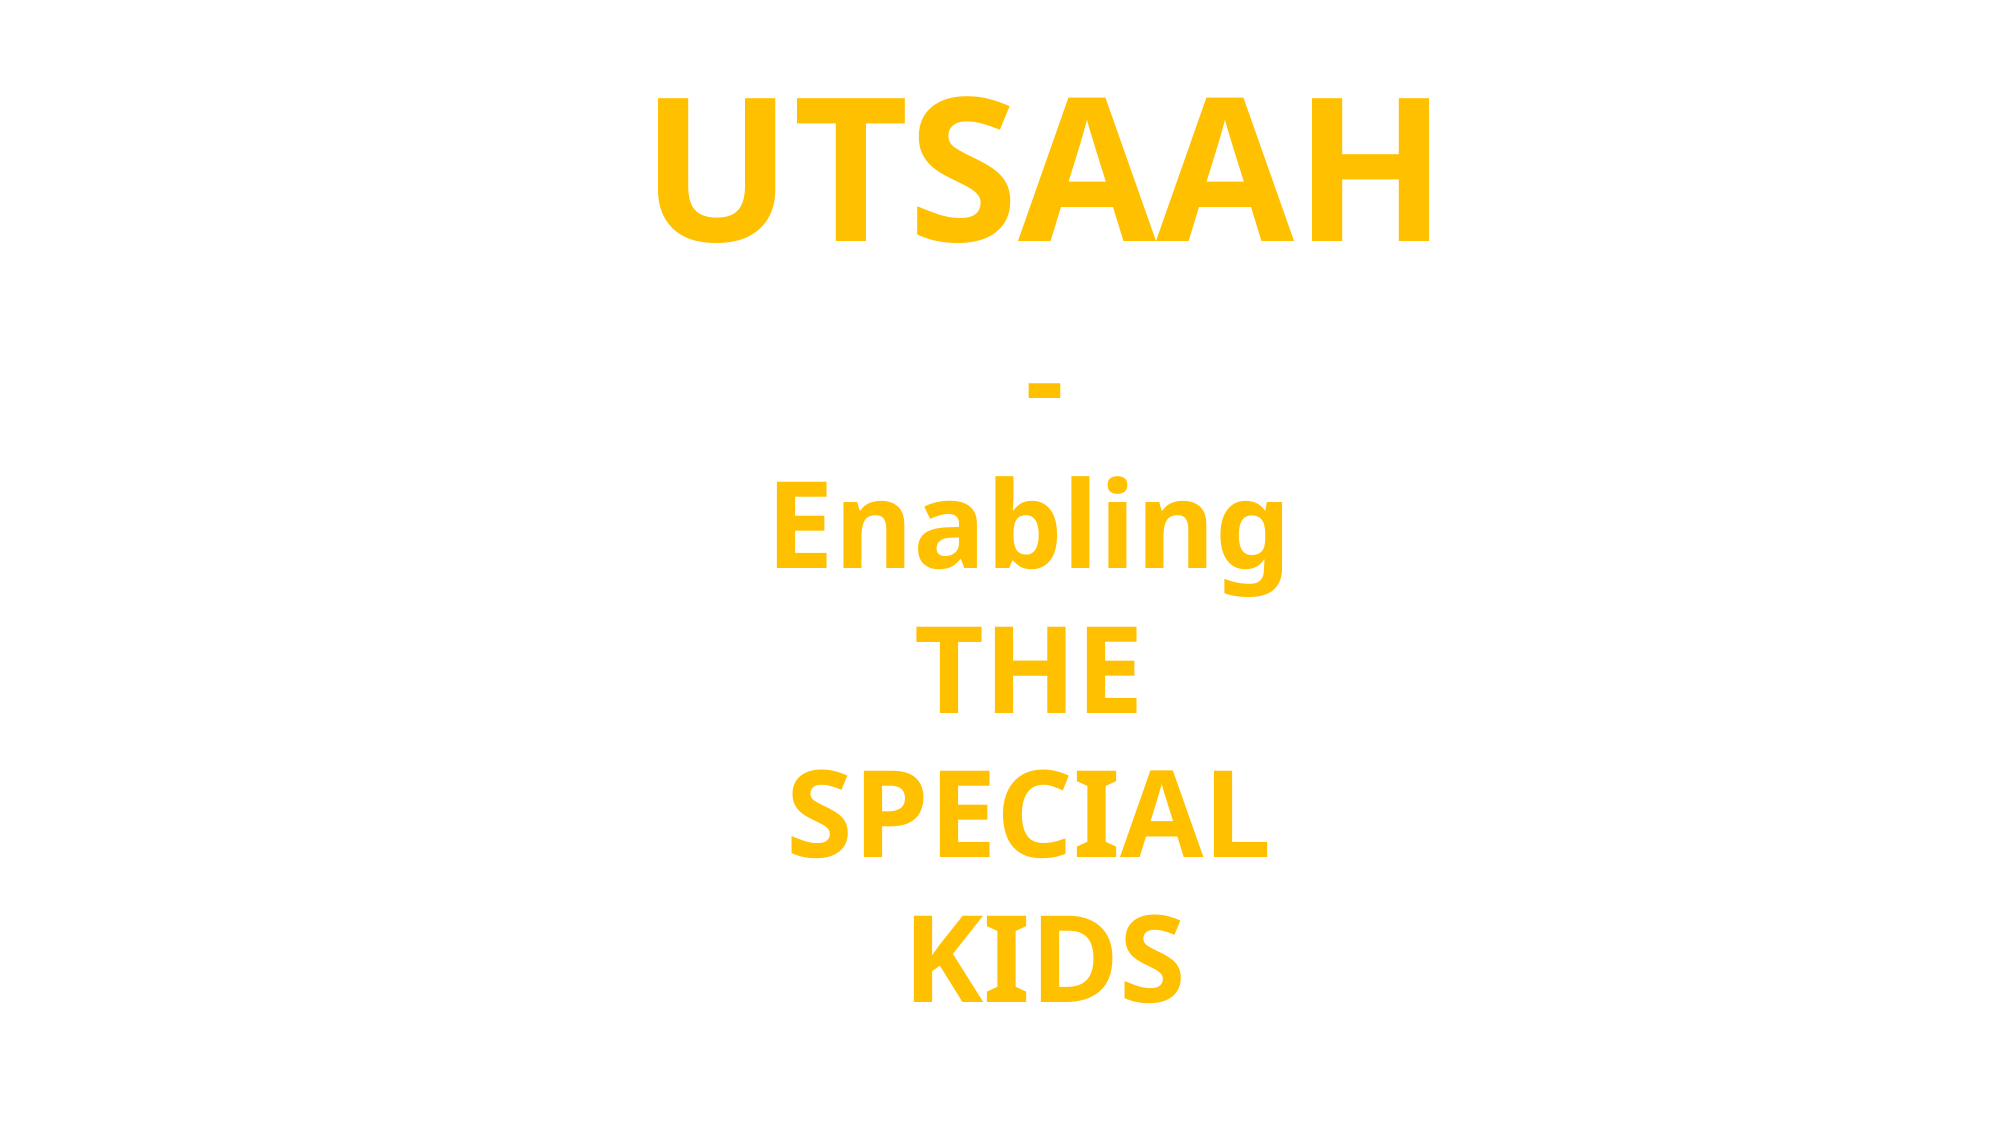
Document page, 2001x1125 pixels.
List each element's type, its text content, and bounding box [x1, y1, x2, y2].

text_box [984, 486, 1016, 639]
subtitle UTSAAH - Enabling THE SPECIAL KIDS [90, 34, 2000, 1125]
